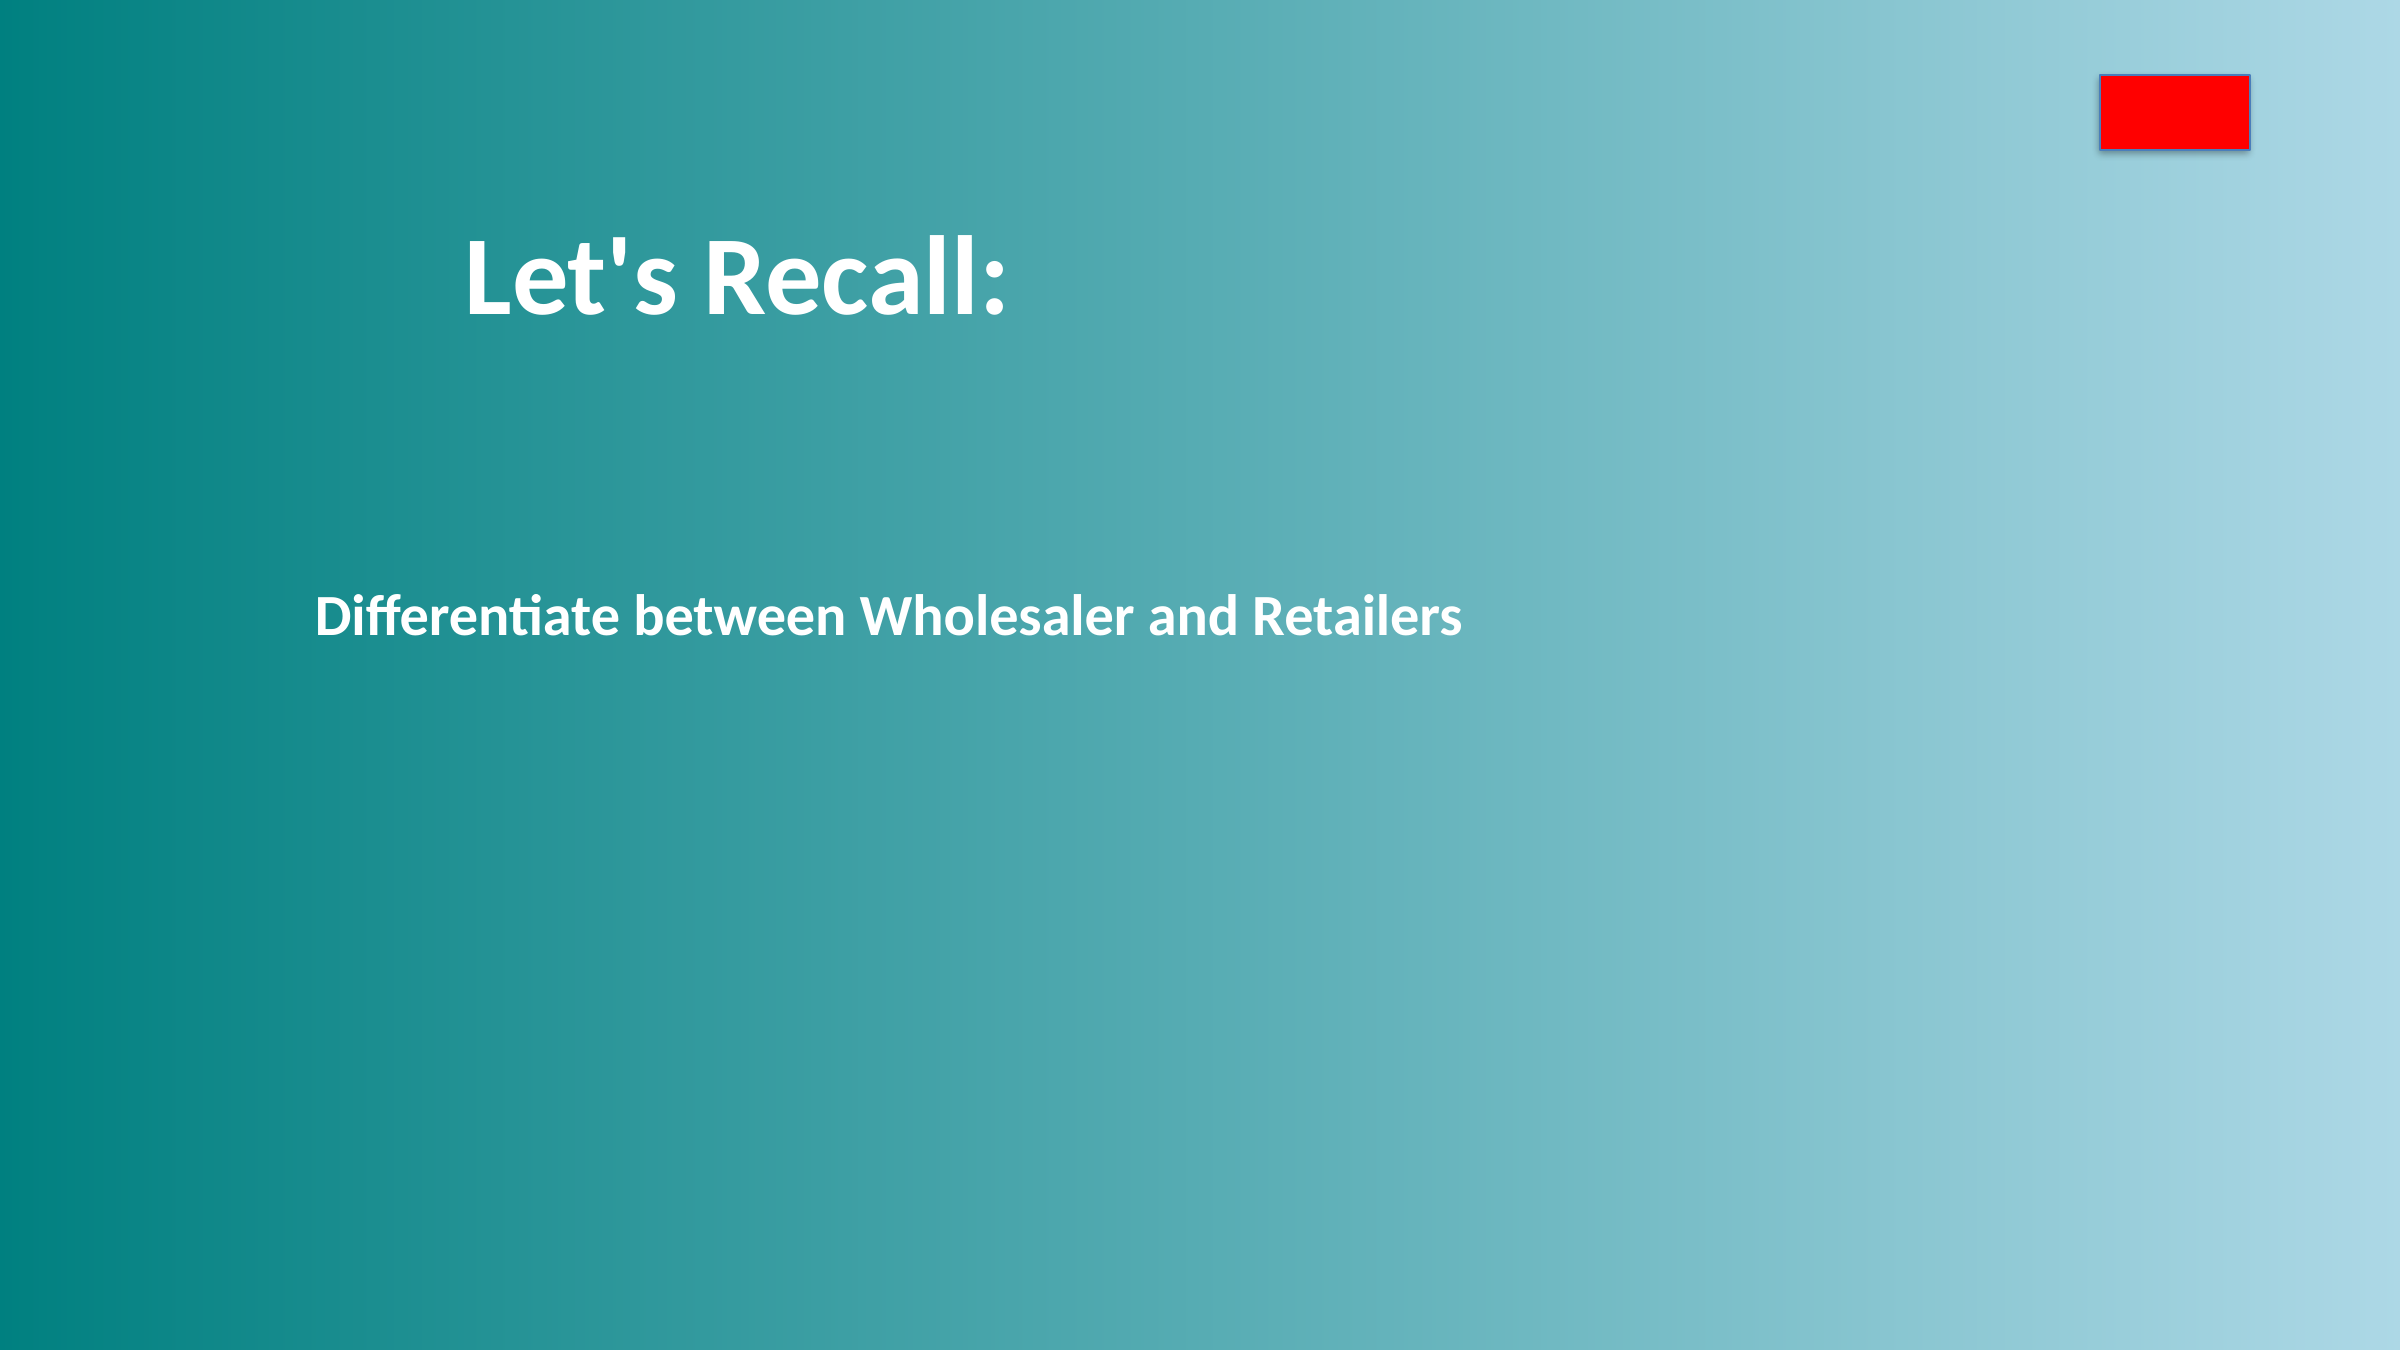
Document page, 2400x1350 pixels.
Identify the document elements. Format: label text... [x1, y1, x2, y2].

text_box [2099, 74, 2251, 151]
text_box Differentiate between Wholesaler and Retailers [299, 524, 2100, 655]
text_box Let's Recall: [449, 149, 1950, 345]
